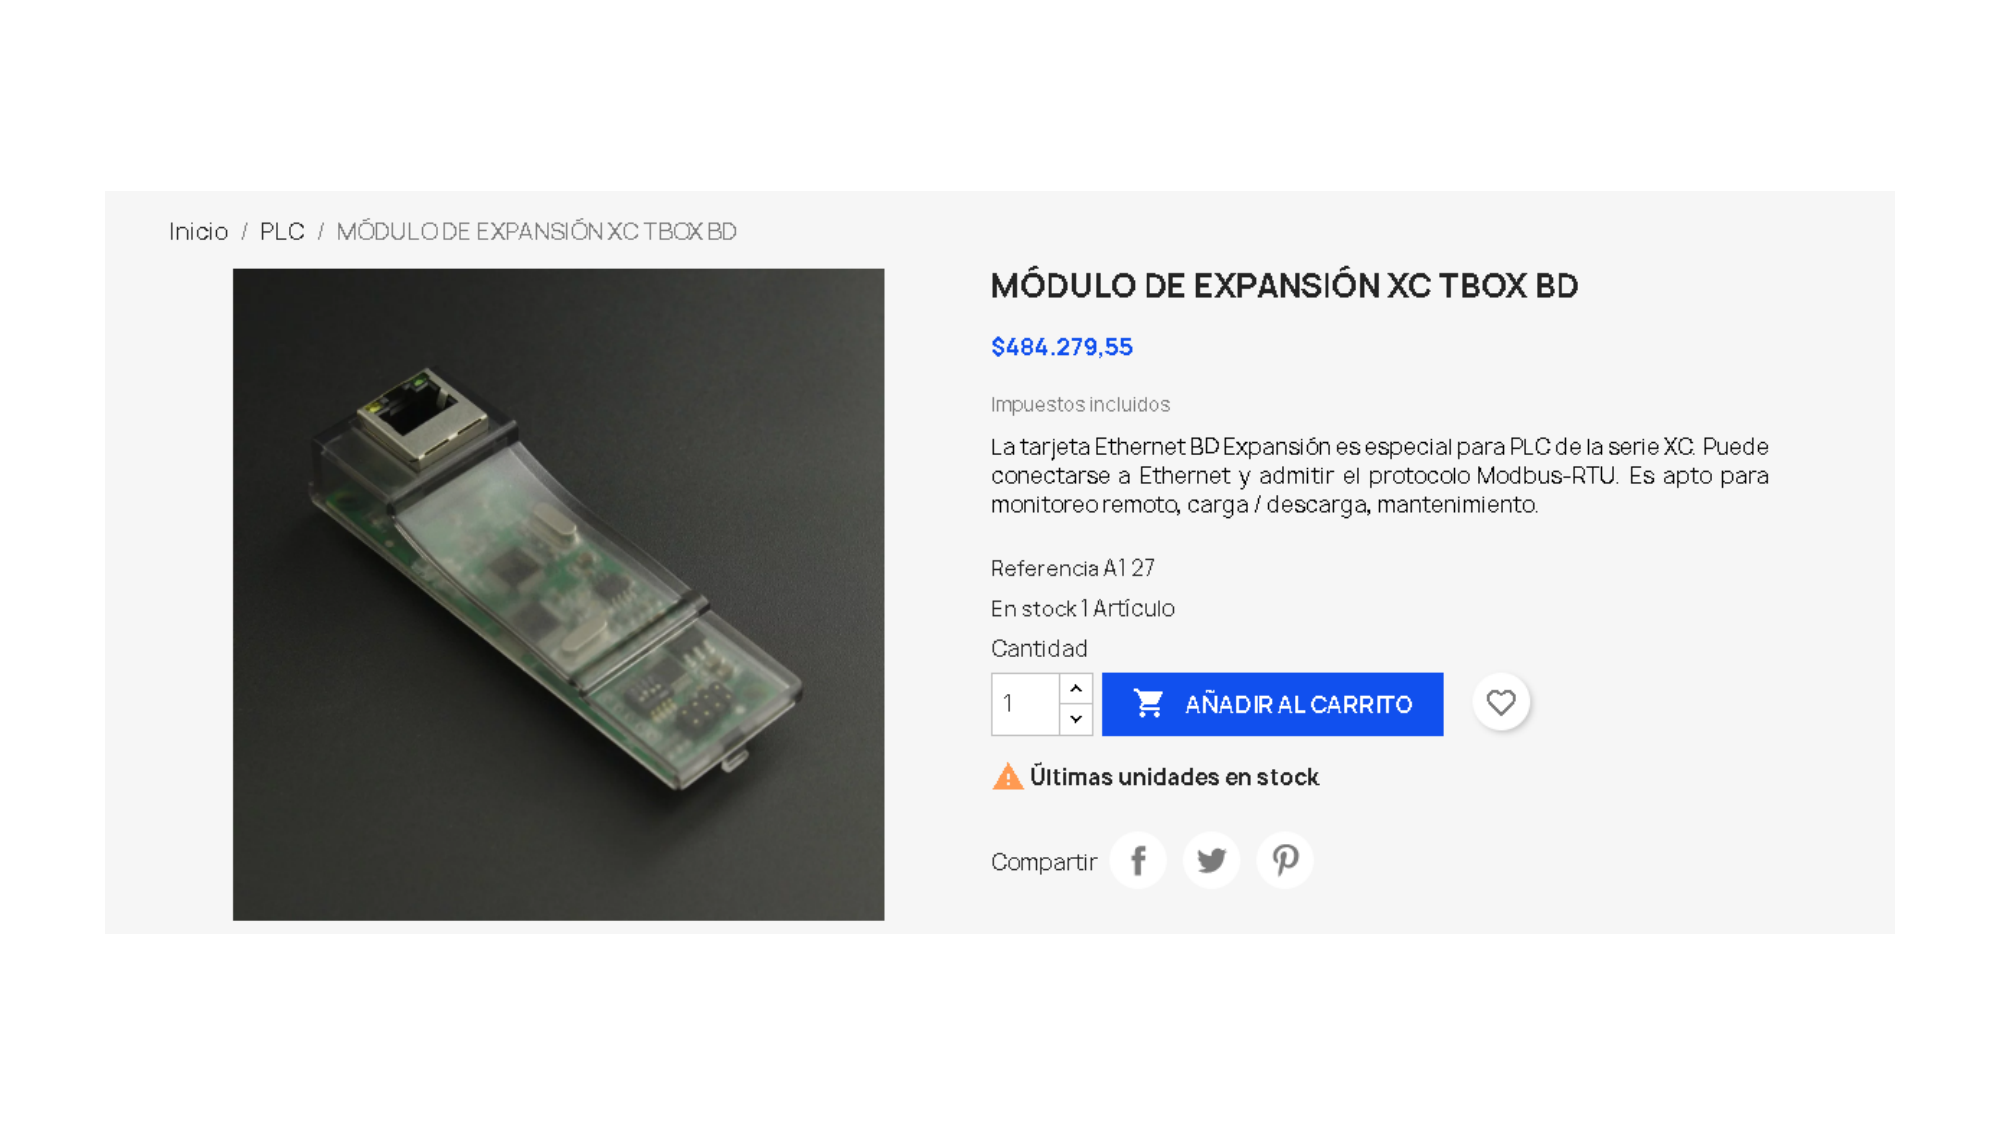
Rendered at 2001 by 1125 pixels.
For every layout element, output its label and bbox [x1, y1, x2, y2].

picture [105, 191, 1895, 934]
